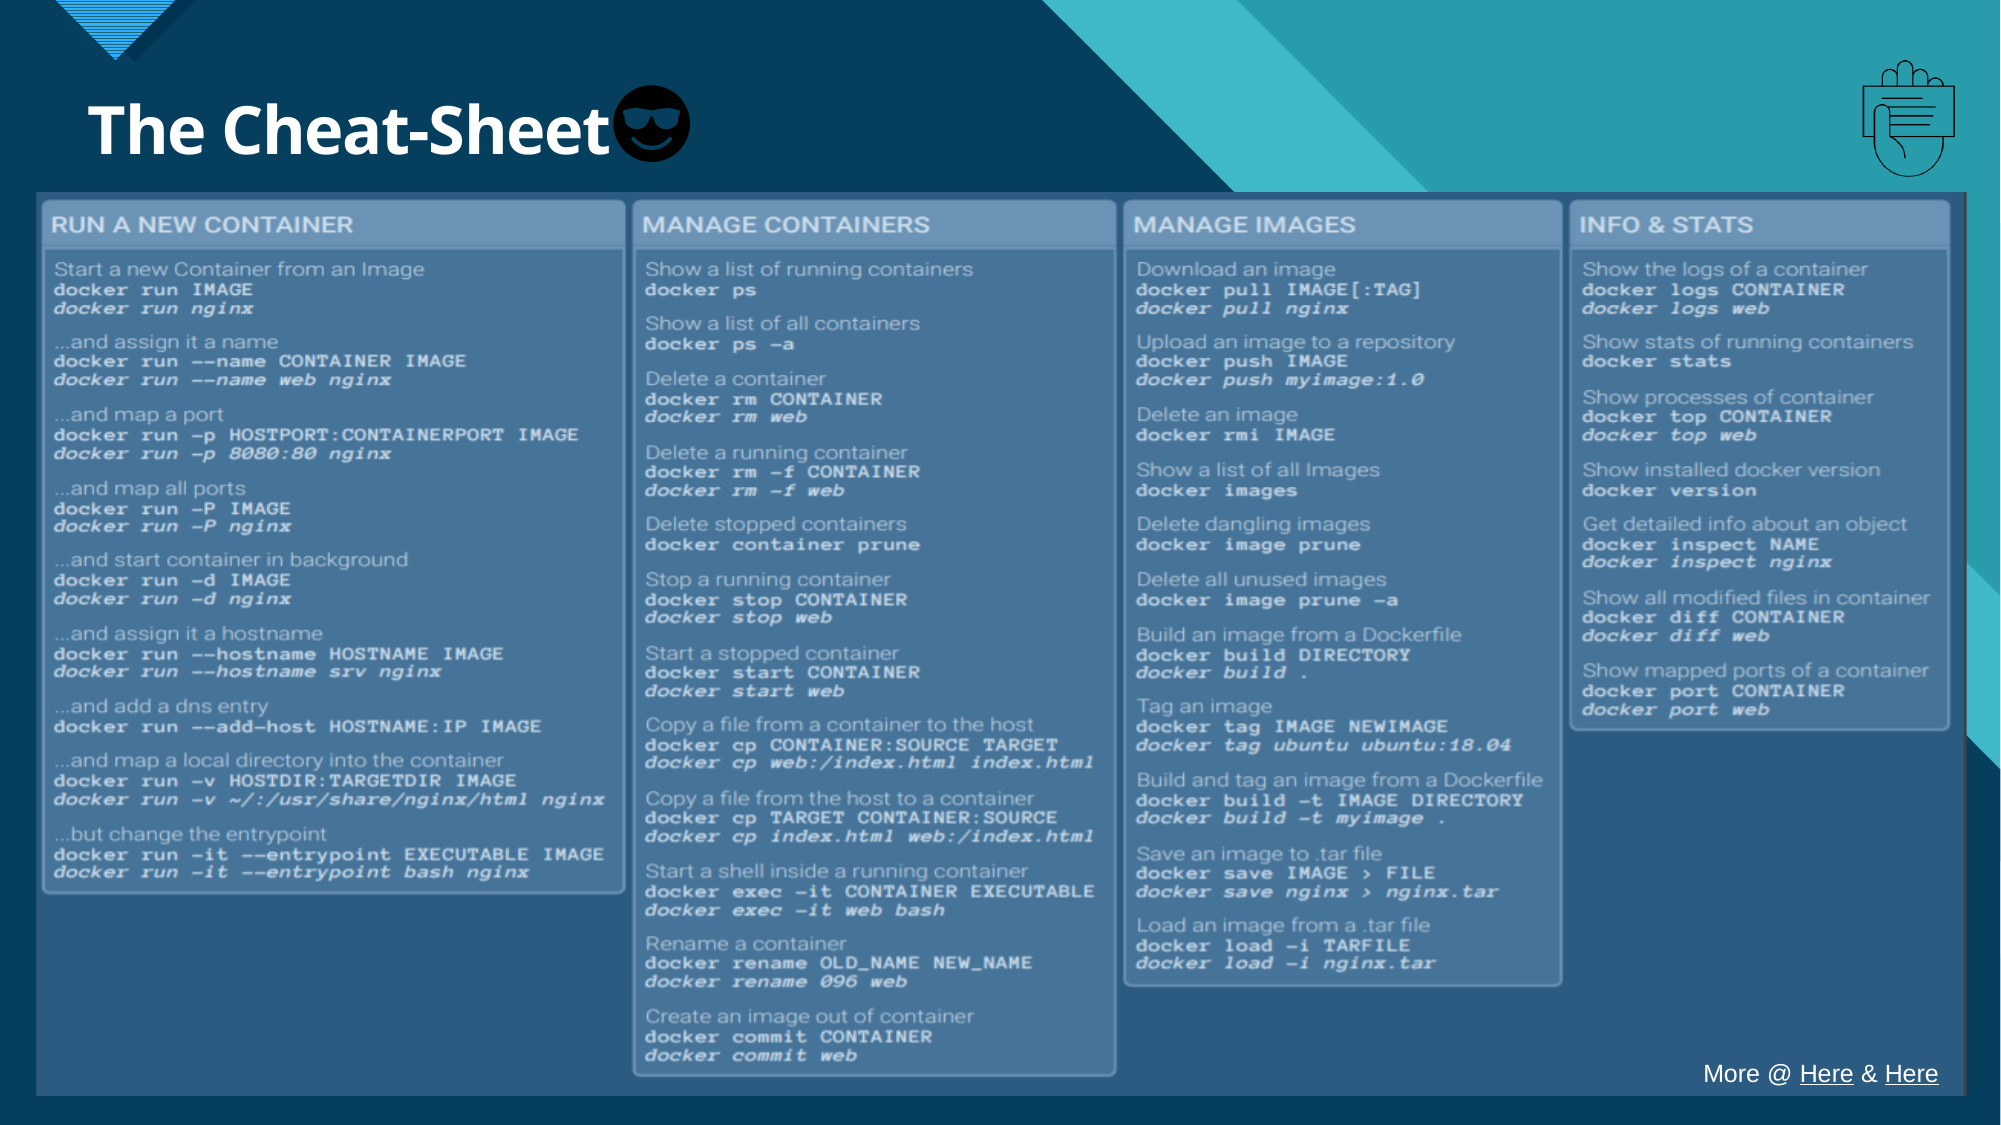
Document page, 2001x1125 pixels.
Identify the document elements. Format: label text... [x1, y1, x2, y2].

picture [1850, 60, 1967, 177]
picture [37, 191, 1968, 1095]
picture [614, 86, 689, 161]
title The Cheat-Sheet [72, 89, 1850, 177]
